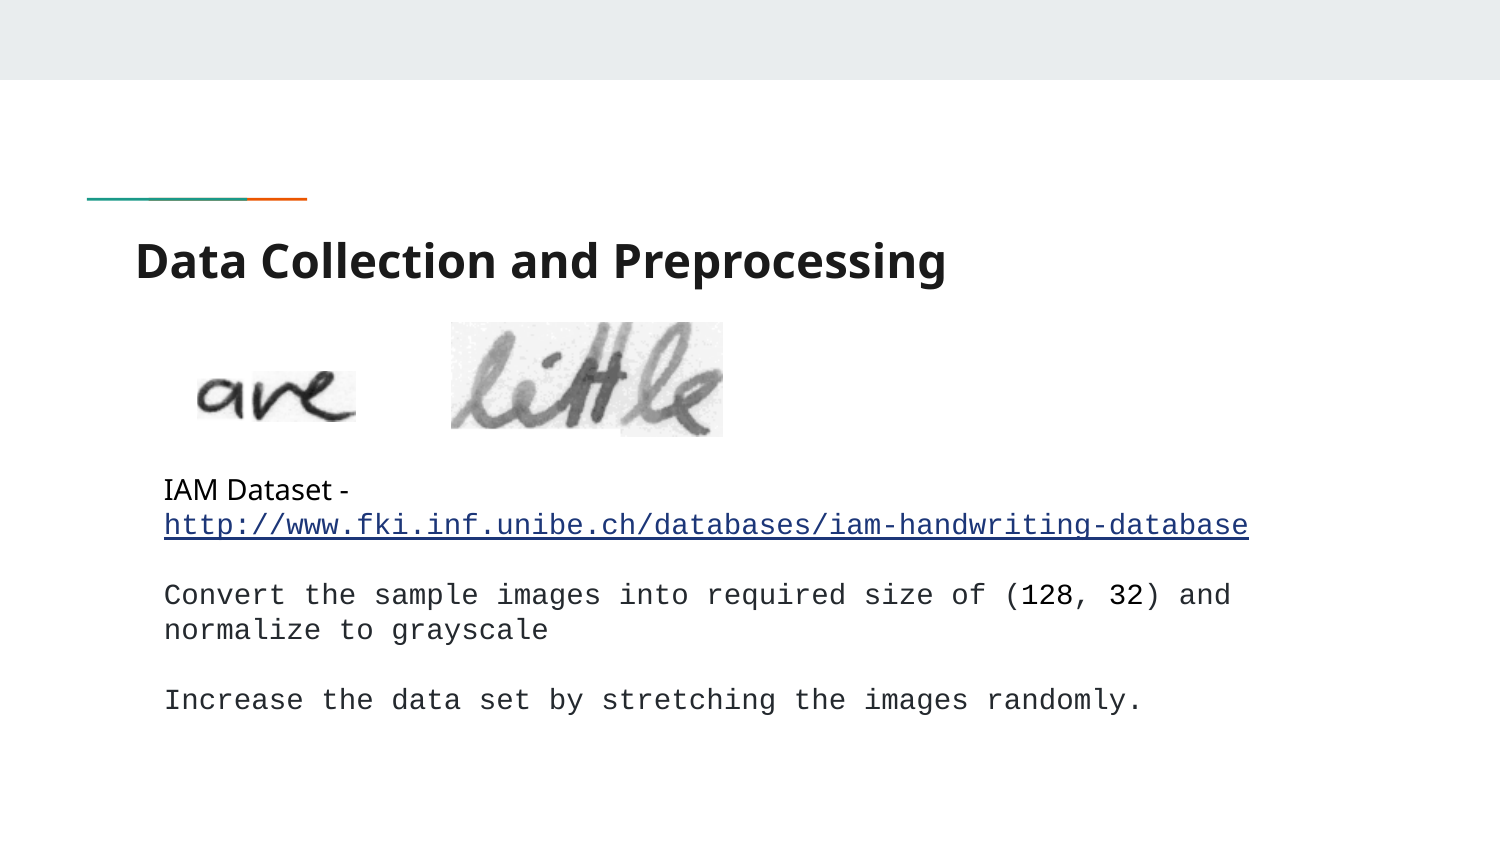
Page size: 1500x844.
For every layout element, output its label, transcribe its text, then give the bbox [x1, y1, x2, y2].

picture [197, 371, 356, 423]
title Data Collection and Preprocessing [119, 216, 1381, 305]
text_box IAM Dataset - http://www.fki.inf.unibe.ch/databases/iam-handwriting-database Convert the sample images into required size of (128, 32) and normalize to grayscale Increase the data set by stretching the images randomly. [148, 455, 1352, 731]
picture [451, 322, 723, 438]
